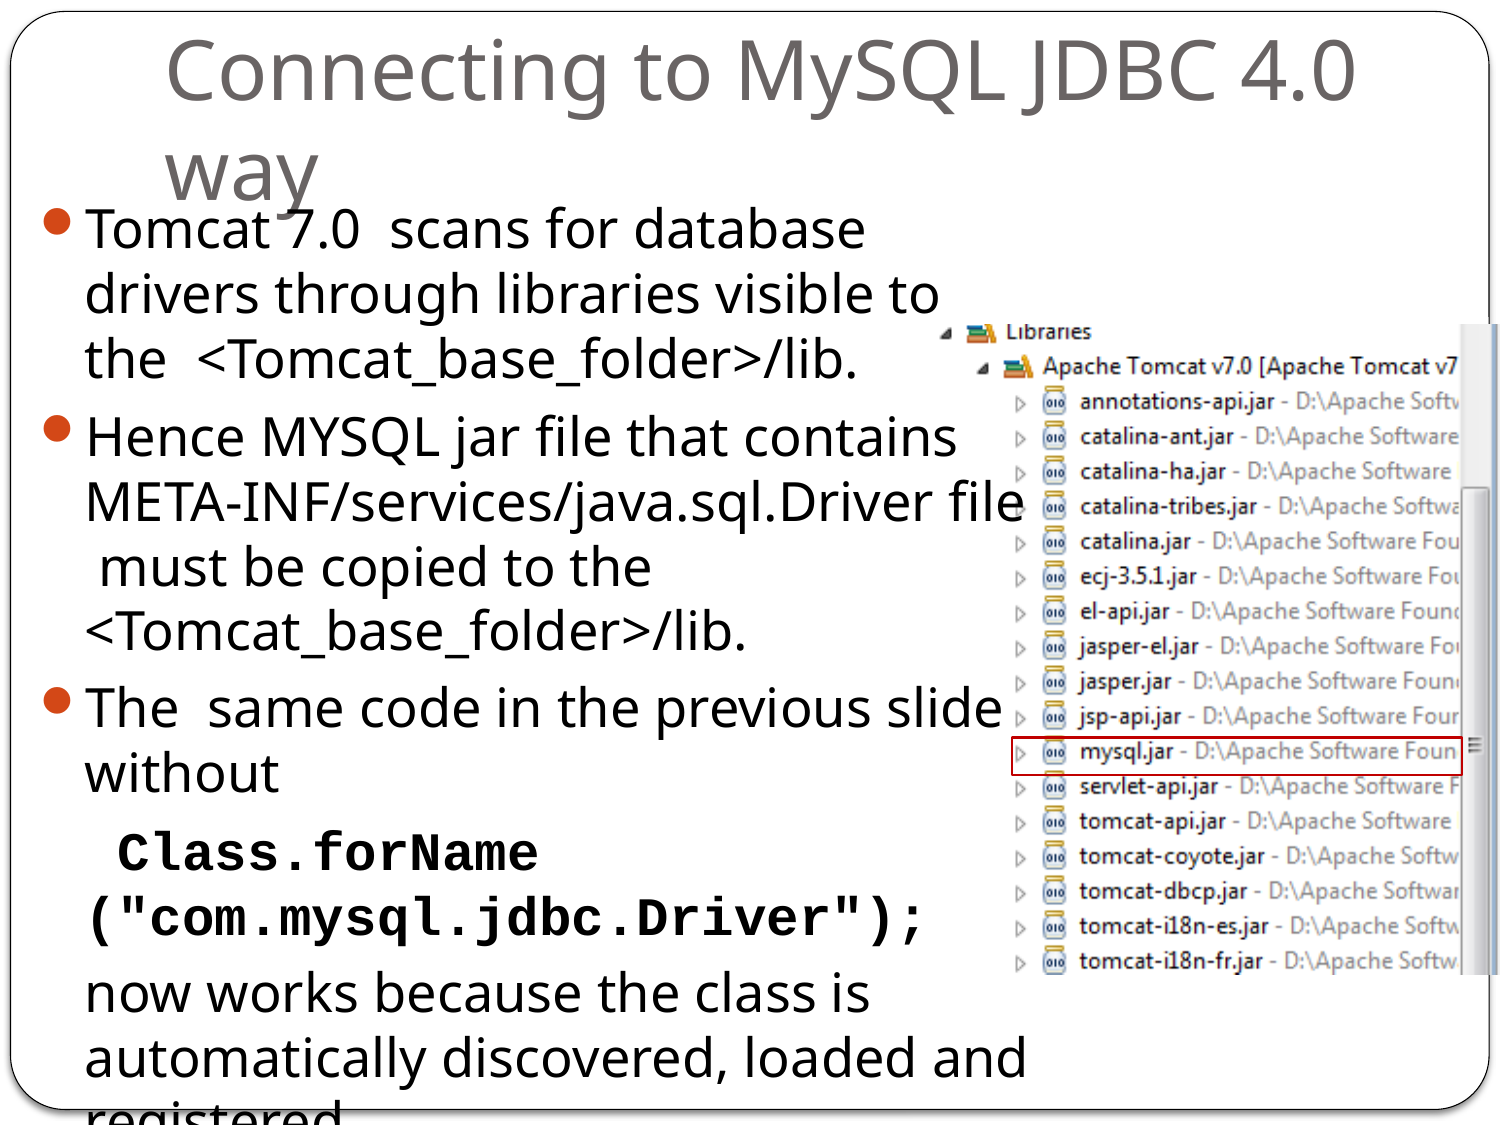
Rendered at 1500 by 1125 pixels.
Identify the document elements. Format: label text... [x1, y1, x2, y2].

picture [915, 324, 1500, 976]
slide_number 6 [23, 1018, 99, 1094]
title Connecting to MySQL JDBC 4.0 way [150, 45, 1425, 233]
list Tomcat 7.0 scans for database drivers through libraries visible to the <Tomcat_base_folder>/lib. Hence MYSQL jar file that contains META-INF/services/java.sql.Driver file must be copied to the <Tomcat_base_folder>/lib. The same code in the previous slide without Class.forName ("com.mysql.jdbc.Driver"); now works because the class is automatically discovered, loaded and registered [24, 187, 1050, 1000]
